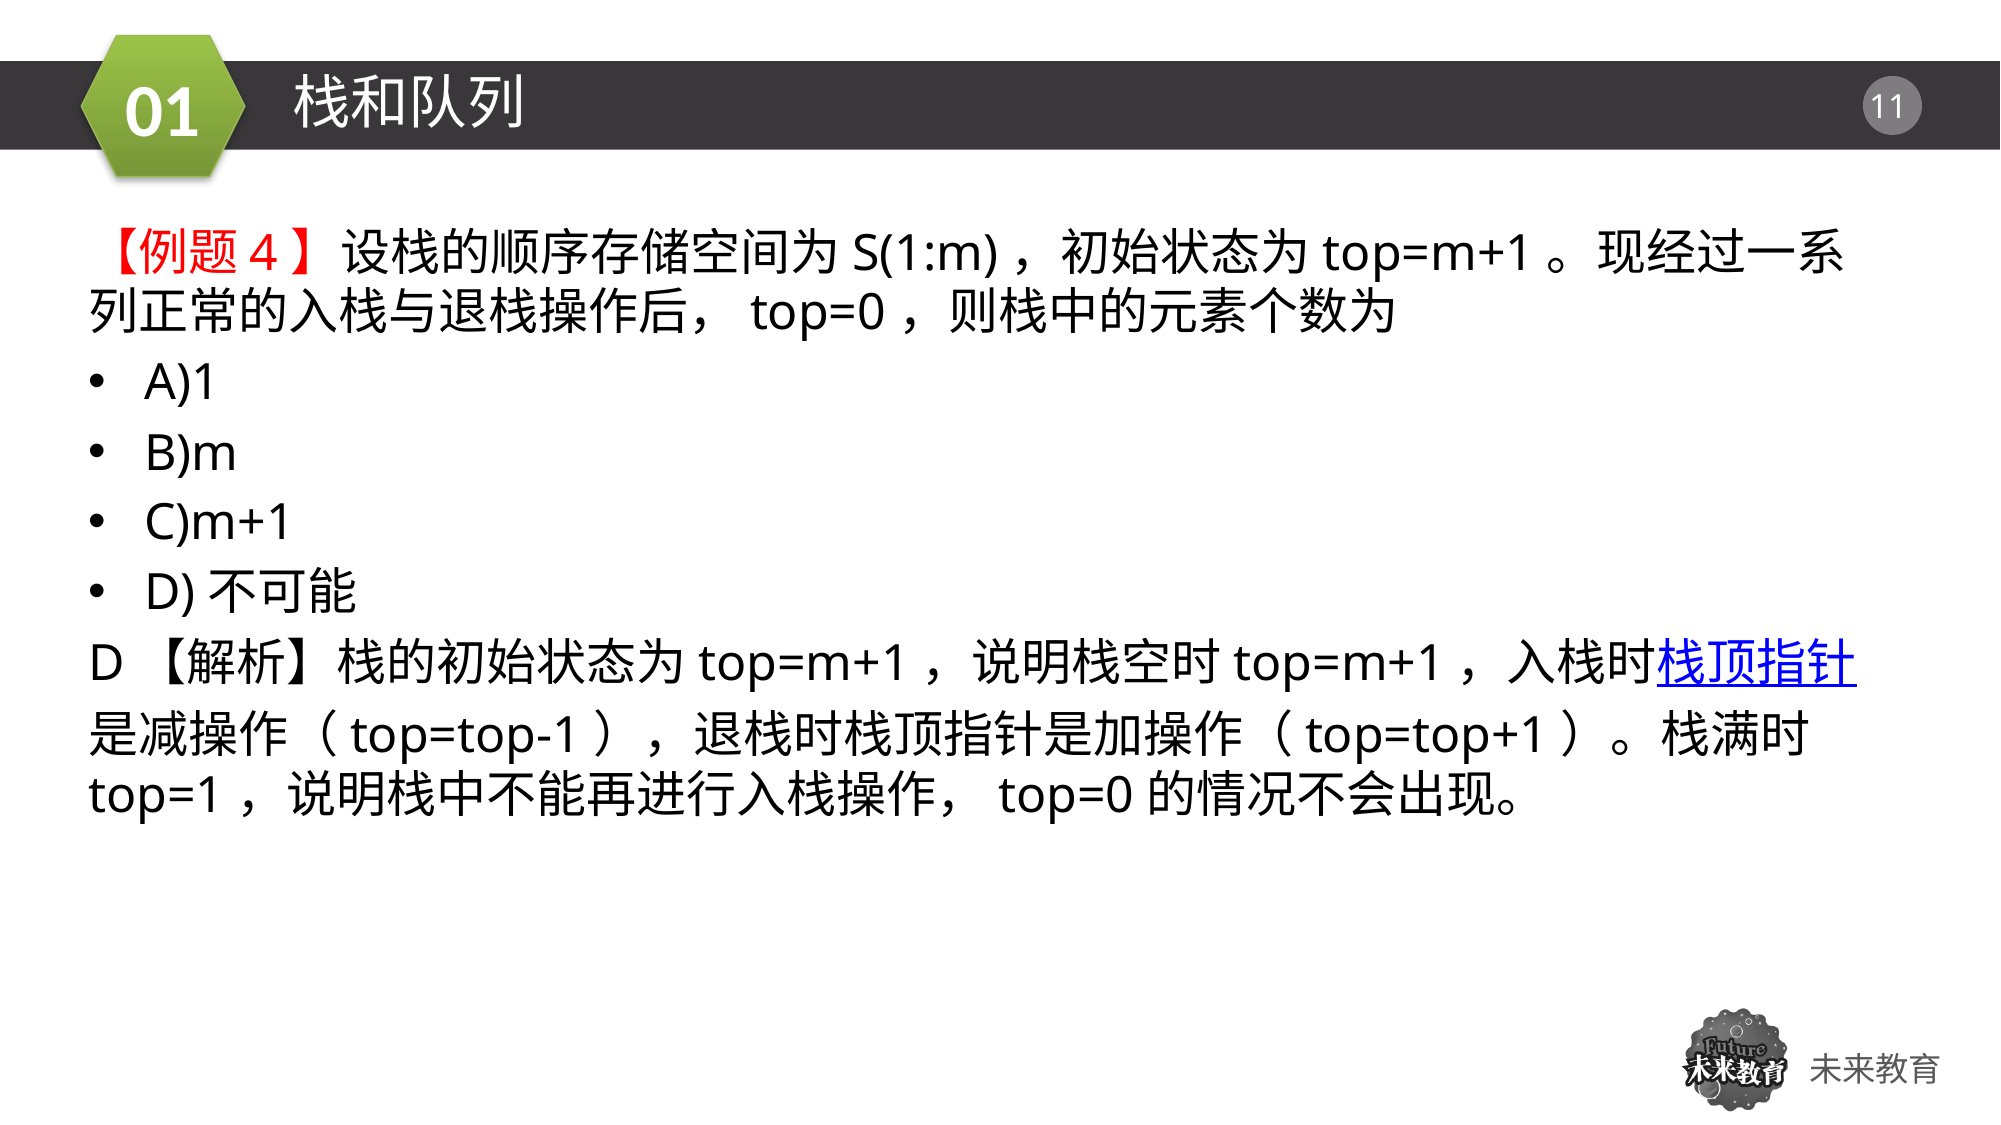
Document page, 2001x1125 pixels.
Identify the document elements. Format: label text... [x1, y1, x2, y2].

text_box 栈和队列 [277, 58, 541, 143]
list 【例题4】设栈的顺序存储空间为S(1:m)，初始状态为top=m+1。现经过一系列正常的入栈与退栈操作后，top=0，则栈中的元素个数为 A)1 B)m C)m+1 D)不可能 D【解析】栈的初始状态为top=m+1，说明栈空时top=m+1，入栈时栈顶指针是减操作（top=top-1），退栈时栈顶指针是加操作（top=top+1）。栈满时top=1，说明栈中不能再进行入栈操作，top=0的情况不会出现。 [73, 212, 1886, 913]
picture [1674, 983, 1799, 1125]
